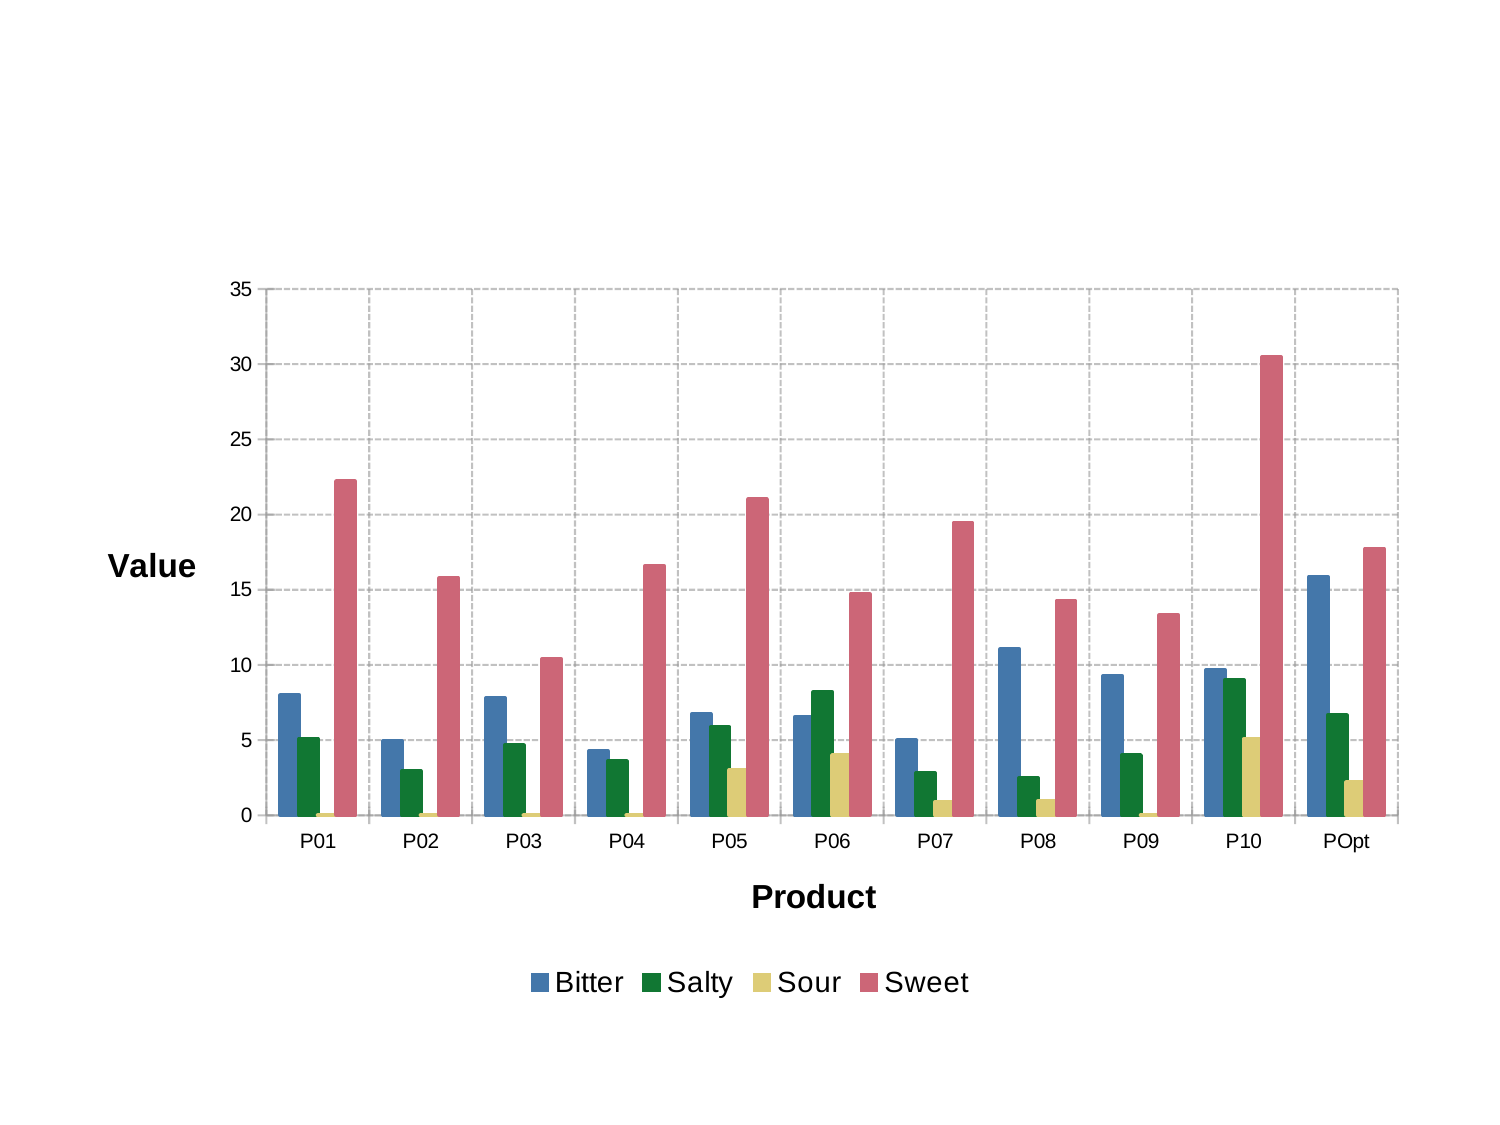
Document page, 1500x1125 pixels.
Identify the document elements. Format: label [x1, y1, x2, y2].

chart [74, 262, 1426, 1006]
